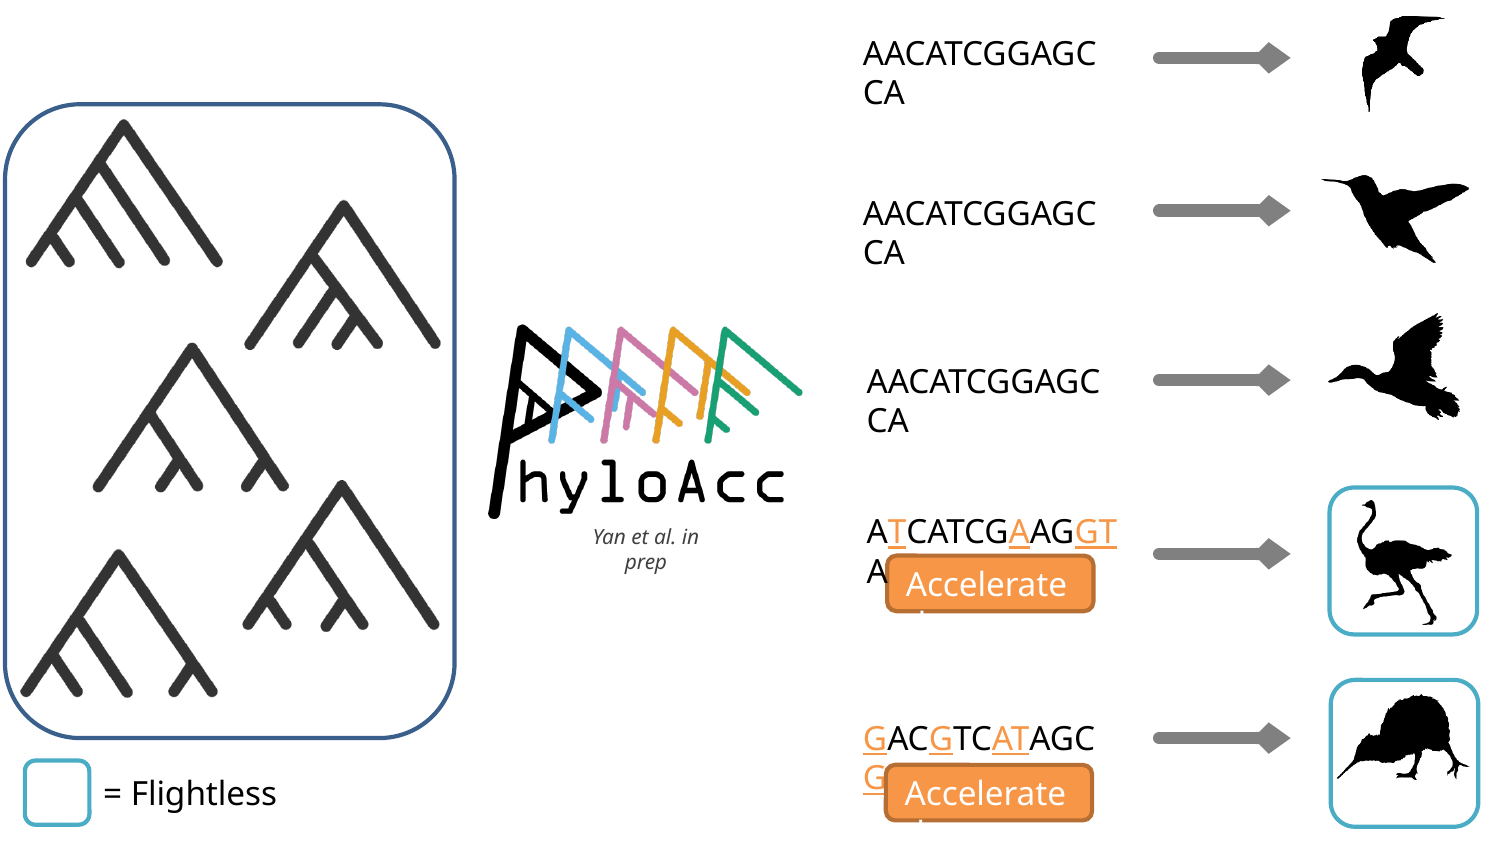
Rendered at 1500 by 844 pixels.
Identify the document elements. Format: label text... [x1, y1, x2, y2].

text_box [2, 137, 457, 741]
text_box AACATCGGAGCCA [848, 24, 1132, 119]
picture [1361, 16, 1445, 113]
text_box [1090, 765, 1095, 820]
text_box [885, 598, 891, 612]
text_box [34, 102, 425, 117]
text_box [883, 764, 889, 821]
picture [1328, 312, 1460, 421]
text_box Accelerated [889, 764, 1090, 844]
picture [1321, 175, 1470, 264]
picture [20, 119, 441, 698]
text_box Yan et al. in prep [556, 528, 736, 582]
text_box [1328, 677, 1481, 829]
text_box Accelerated [891, 555, 1092, 651]
picture [1337, 694, 1470, 780]
text_box AACATCGGAGCCA [848, 184, 1132, 279]
picture [488, 324, 804, 519]
text_box GACGTCATAGCGC [848, 709, 1132, 804]
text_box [24, 760, 318, 825]
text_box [1329, 487, 1478, 635]
text_box AACATCGGAGCCA [851, 352, 1135, 447]
text_box [1092, 598, 1096, 610]
text_box ATCATCGAAGGTA [851, 502, 1135, 598]
